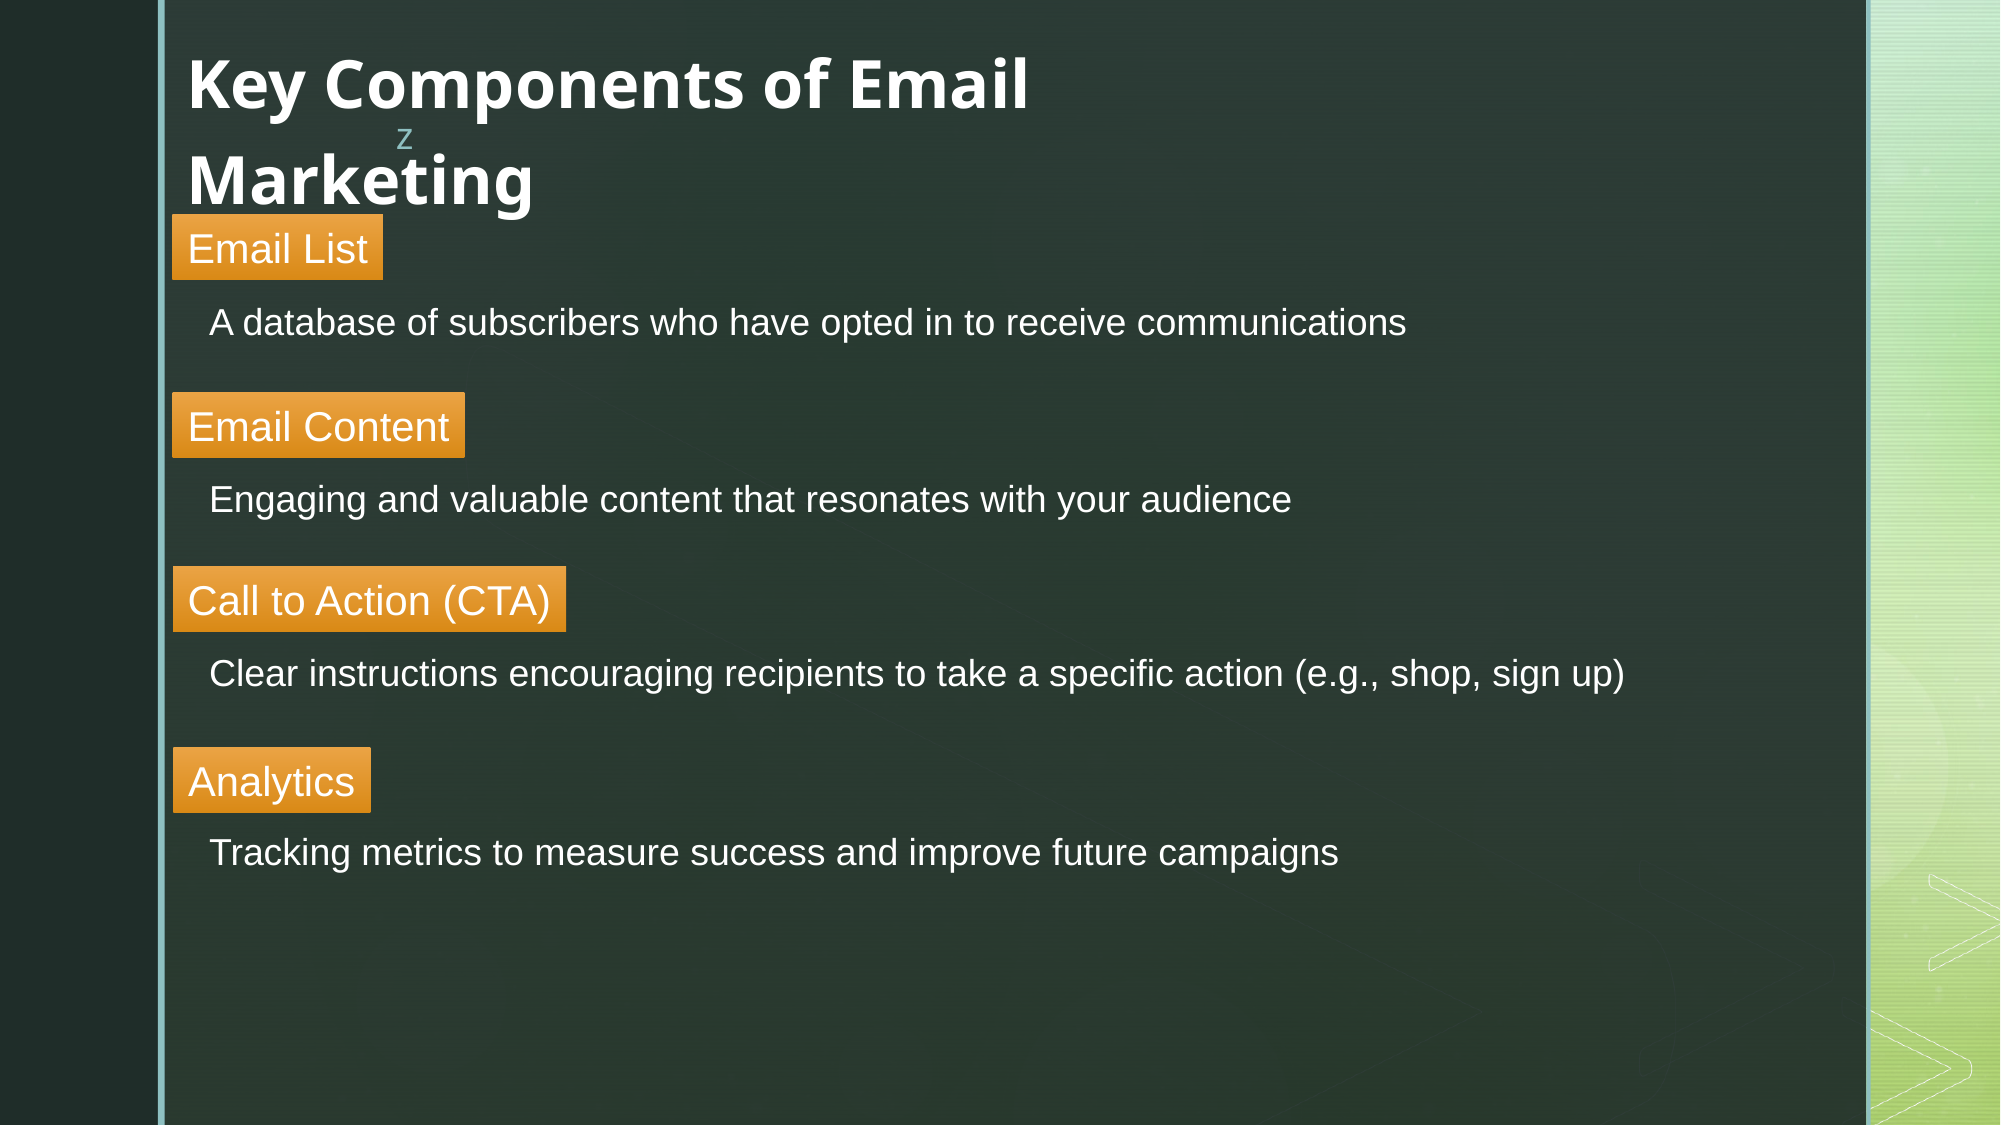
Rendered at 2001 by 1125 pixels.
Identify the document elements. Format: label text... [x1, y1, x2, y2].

text_box Email List [172, 214, 383, 280]
text_box Analytics [173, 747, 371, 813]
text_box Email Content [172, 392, 465, 458]
text_box Call to Action (CTA) [173, 566, 567, 632]
text_box Engaging and valuable content that resonates with your audience [194, 466, 1329, 520]
text_box Tracking metrics to measure success and improve future campaigns [194, 819, 1366, 873]
text_box A database of subscribers who have opted in to receive communications [194, 289, 1430, 343]
text_box Clear instructions encouraging recipients to take a specific action (e.g., shop, sign up) [194, 640, 1664, 693]
picture [1871, 0, 2001, 1125]
text_box Key Components of Email Marketing [171, 81, 1276, 162]
